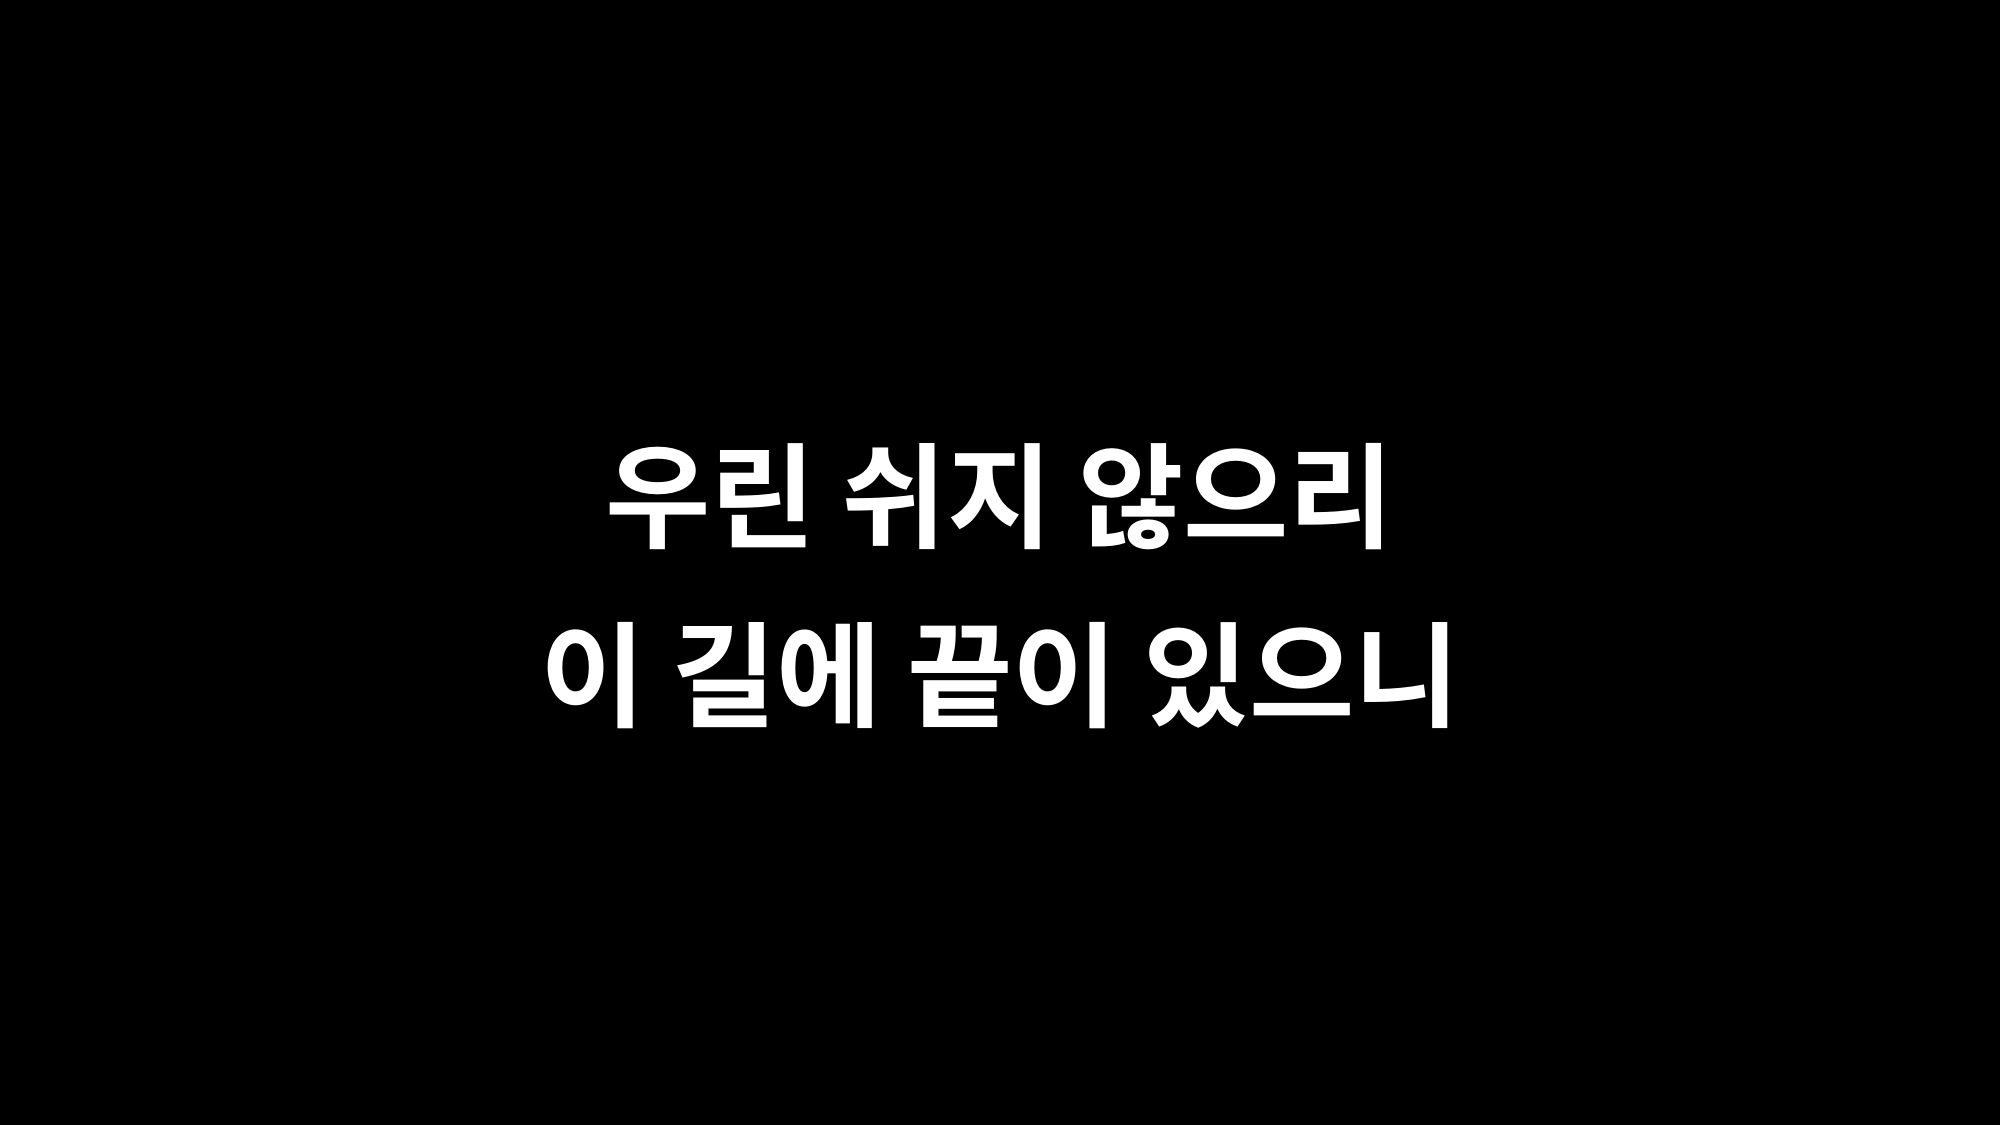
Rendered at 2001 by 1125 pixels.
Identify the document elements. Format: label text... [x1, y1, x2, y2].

text_box 우린 쉬지 않으리 이 길에 끝이 있으니 [0, 376, 2000, 749]
